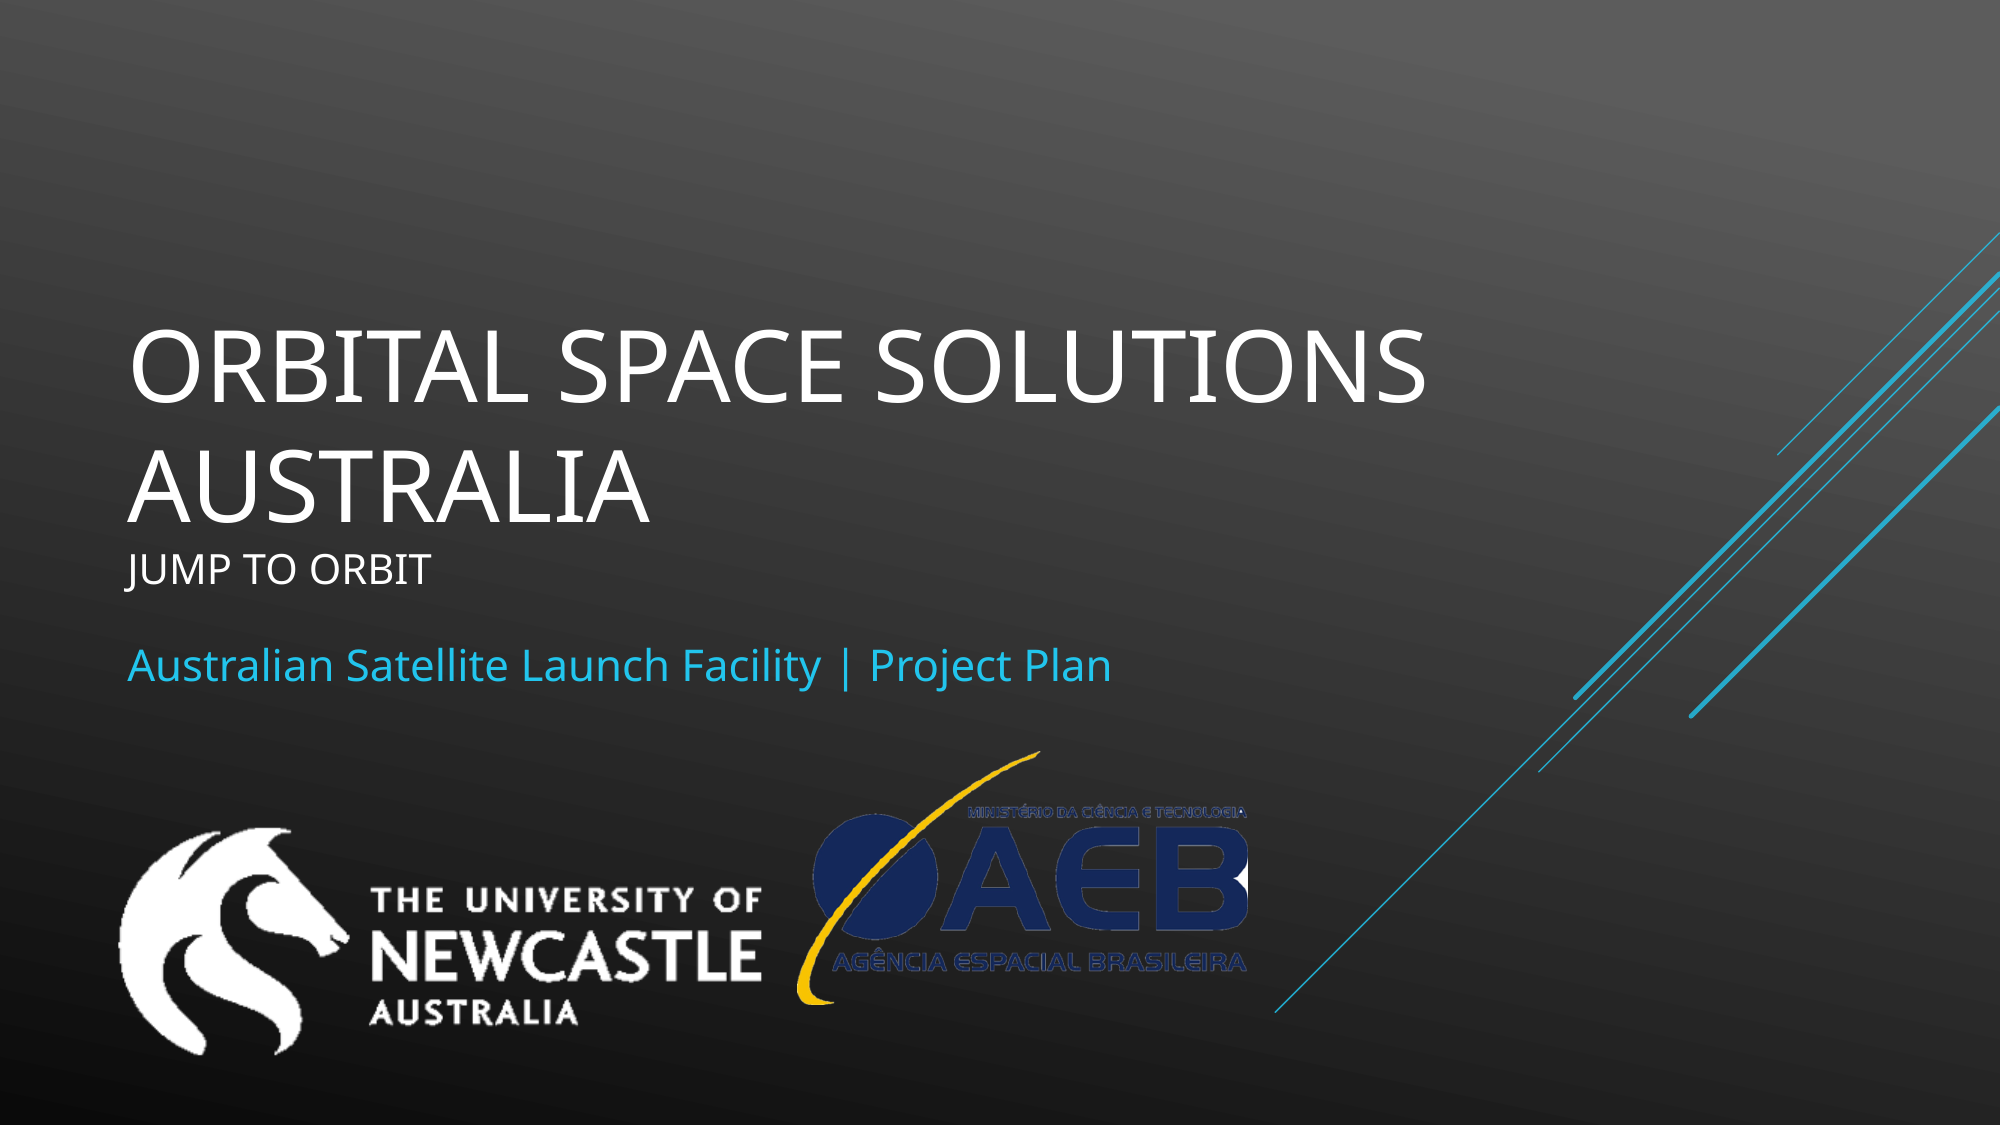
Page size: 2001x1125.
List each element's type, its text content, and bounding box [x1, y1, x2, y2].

picture [797, 751, 1248, 1005]
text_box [1274, 232, 2000, 1013]
title Orbital space solutions Australia Jump to Orbit [112, 112, 1494, 600]
picture [111, 771, 772, 1102]
text_box [0, 0, 2000, 1125]
subtitle Australian Satellite Launch Facility | Project Plan [112, 630, 1163, 950]
